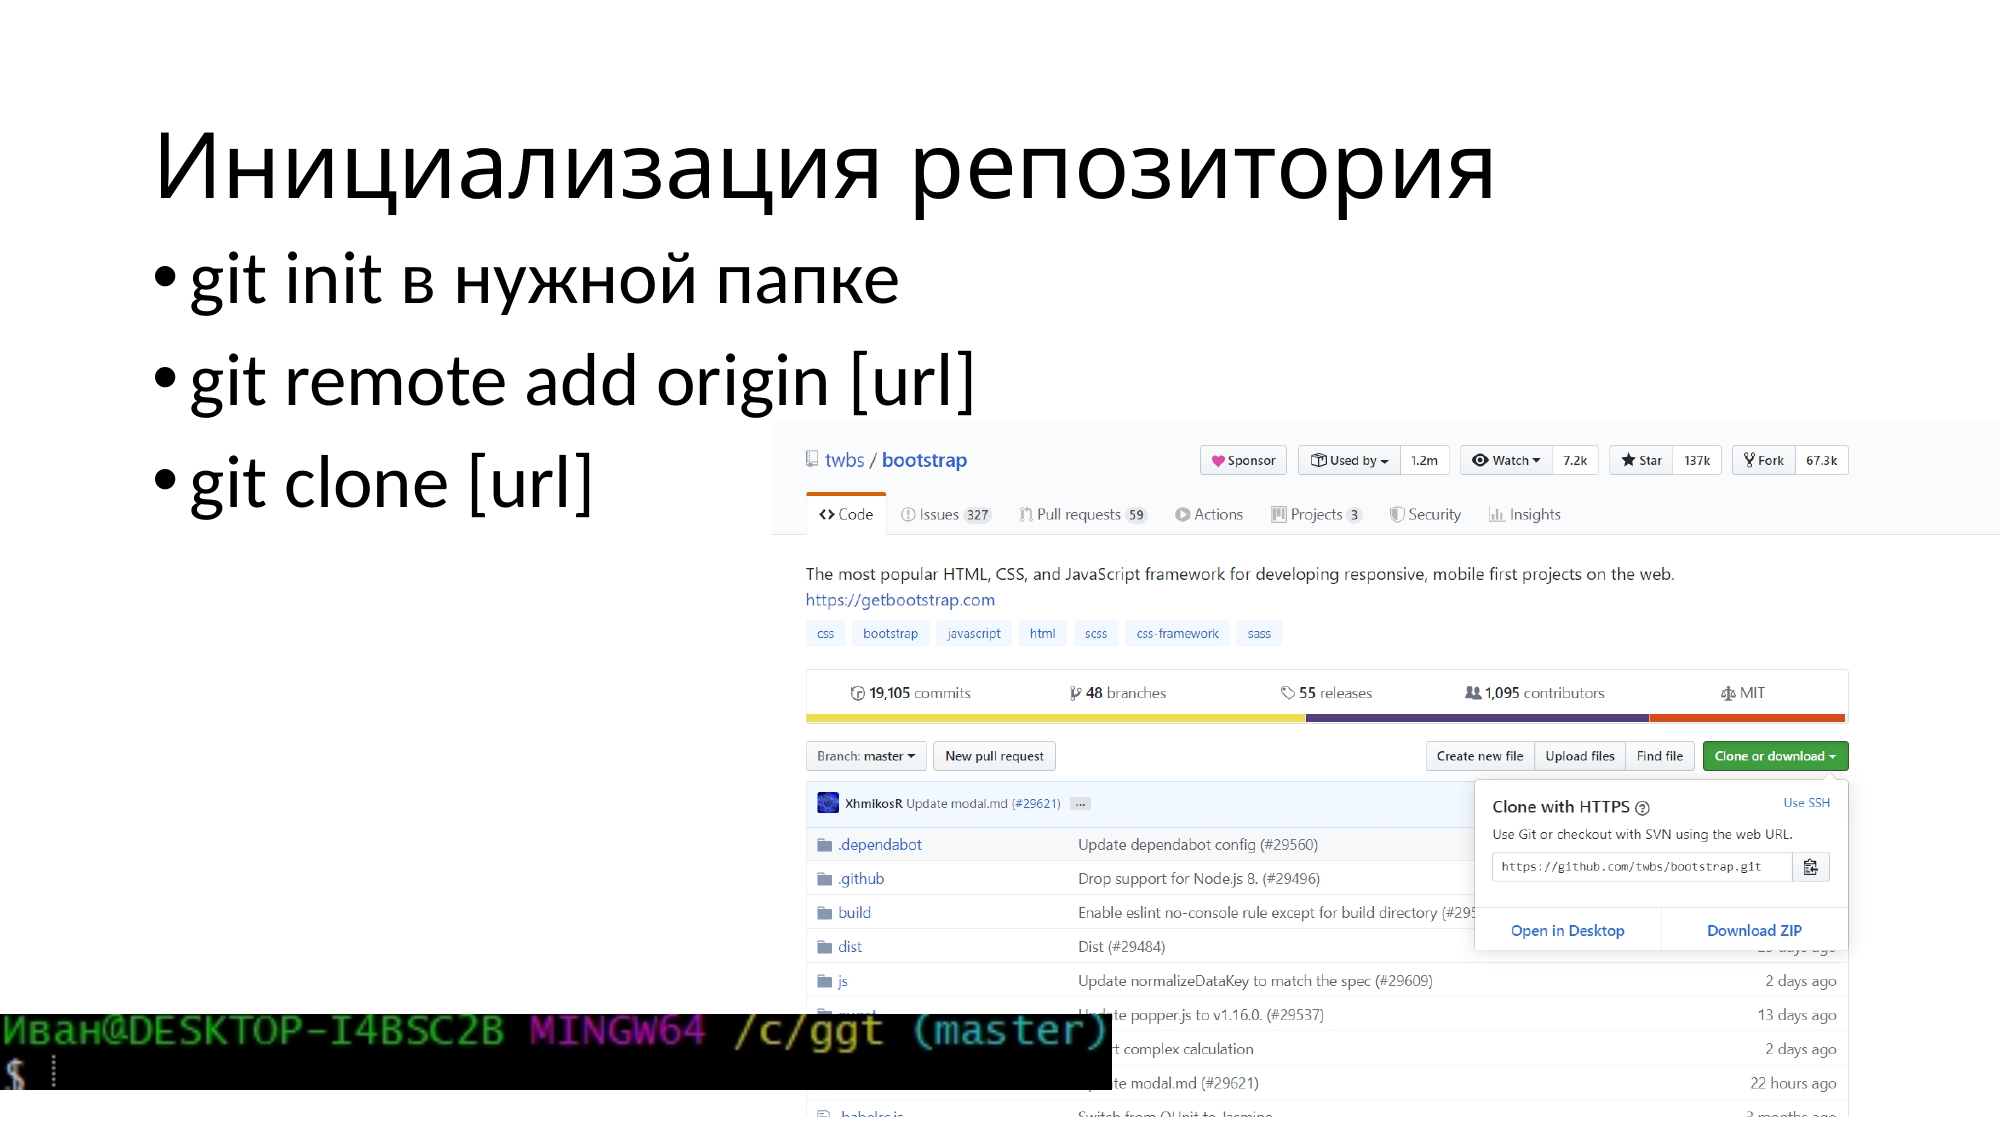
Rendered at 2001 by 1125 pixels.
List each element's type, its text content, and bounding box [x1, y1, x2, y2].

picture [0, 421, 2000, 1117]
list git init в нужной папке git remote add origin [url] git clone [url] [137, 231, 1863, 946]
title Инициализация репозитория [137, 59, 1863, 231]
